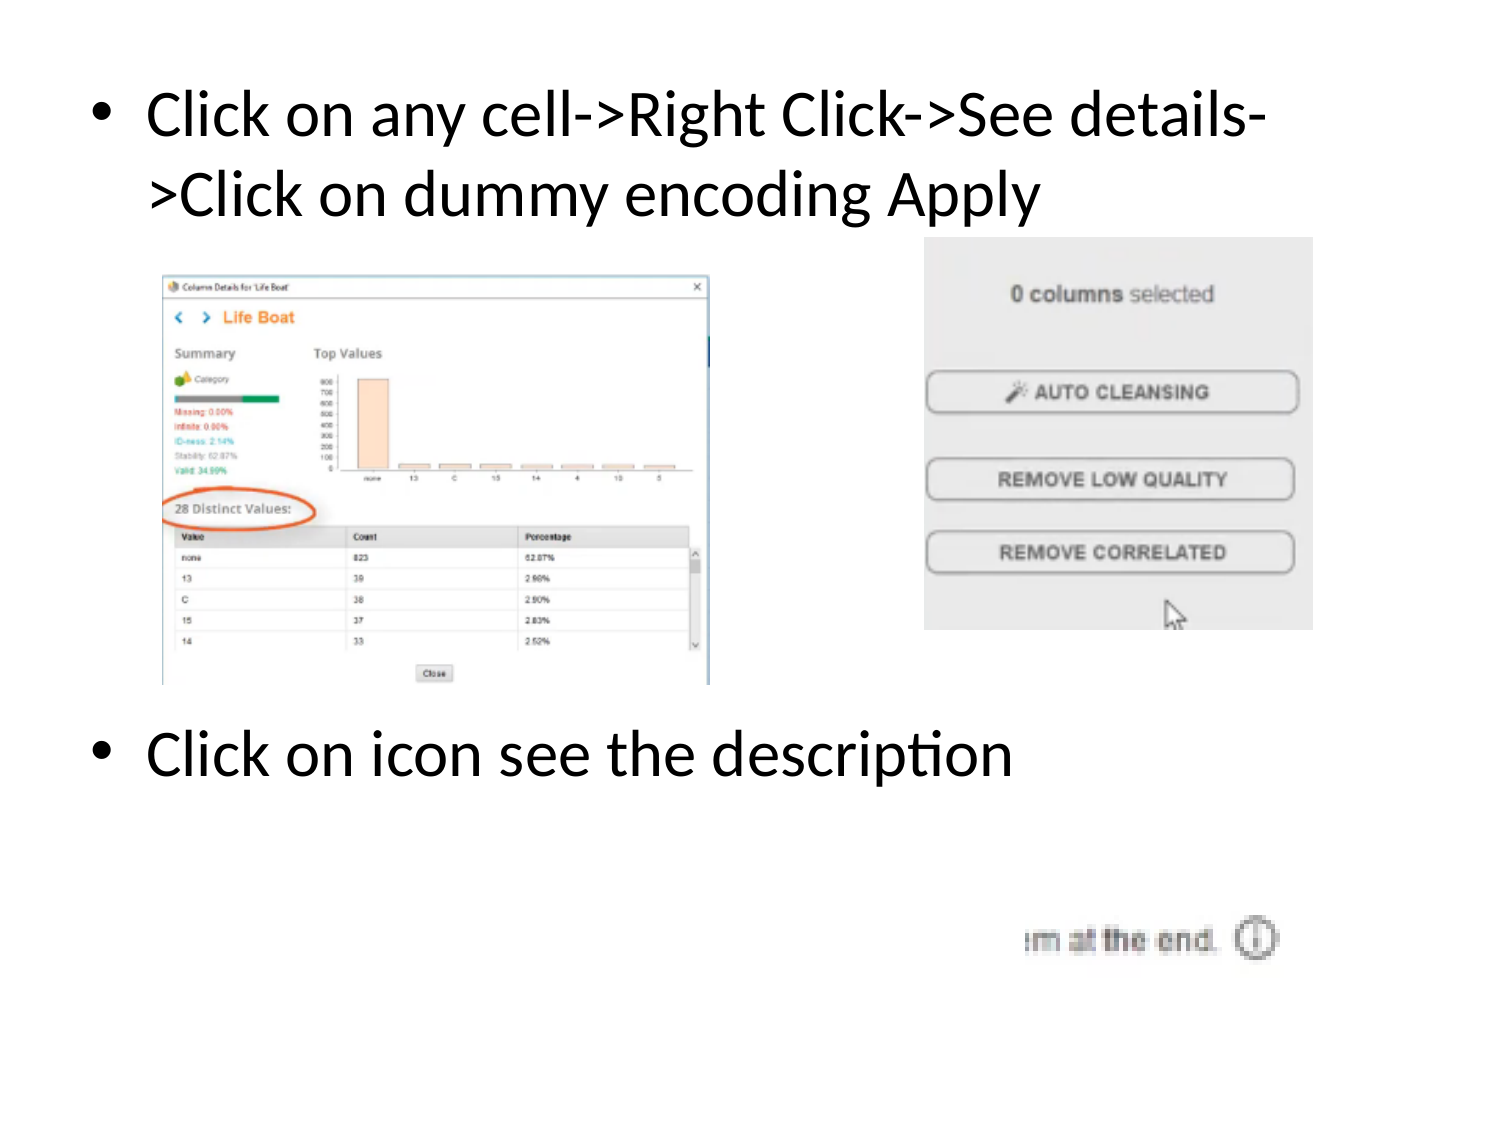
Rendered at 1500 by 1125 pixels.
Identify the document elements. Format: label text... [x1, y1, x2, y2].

picture [162, 274, 710, 685]
list Click on any cell->Right Click->See details->Click on dummy encoding Apply Click on icon see the description [75, 62, 1425, 1005]
picture [924, 237, 1313, 631]
picture [1024, 799, 1379, 1101]
